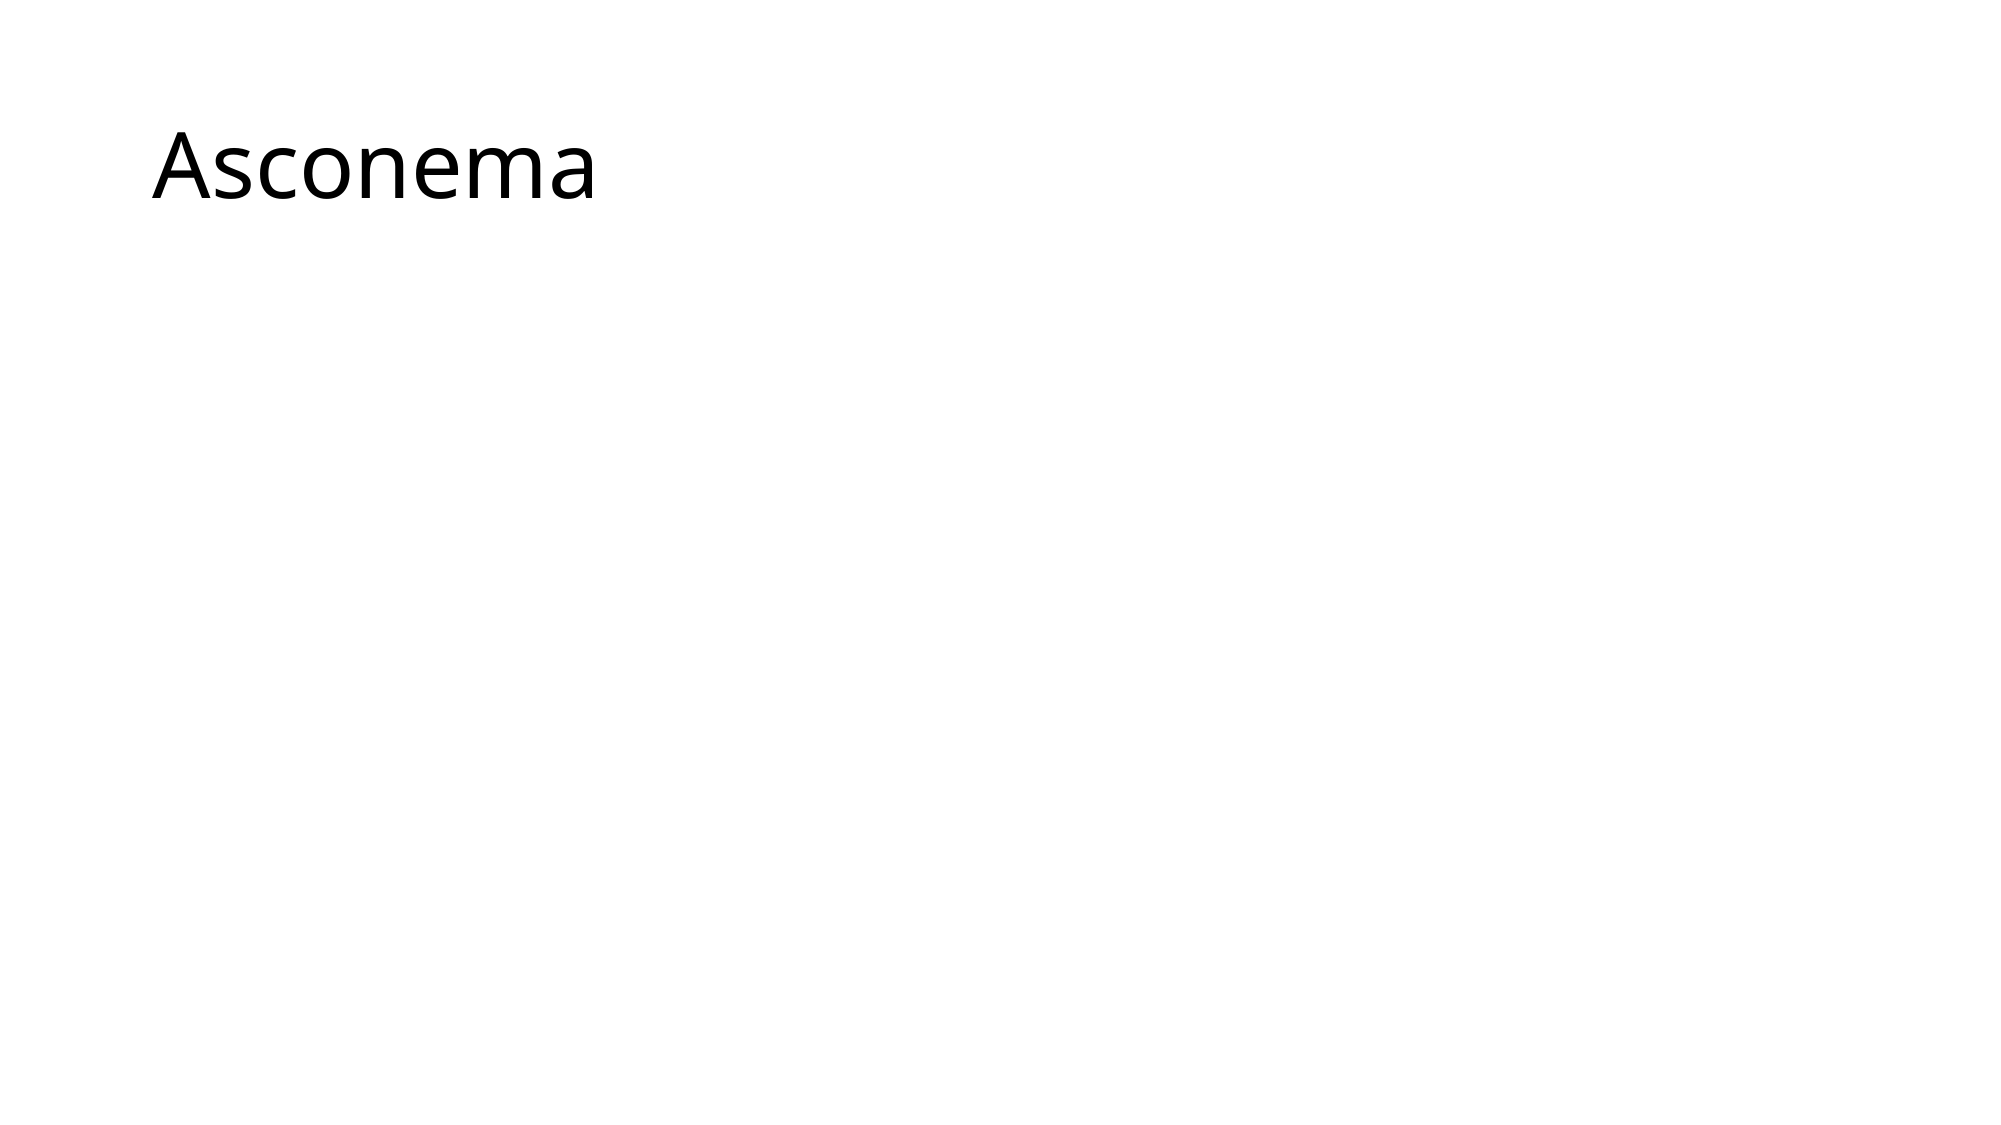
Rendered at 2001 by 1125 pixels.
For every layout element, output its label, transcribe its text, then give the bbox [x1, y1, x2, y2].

title Asconema [137, 59, 1863, 278]
